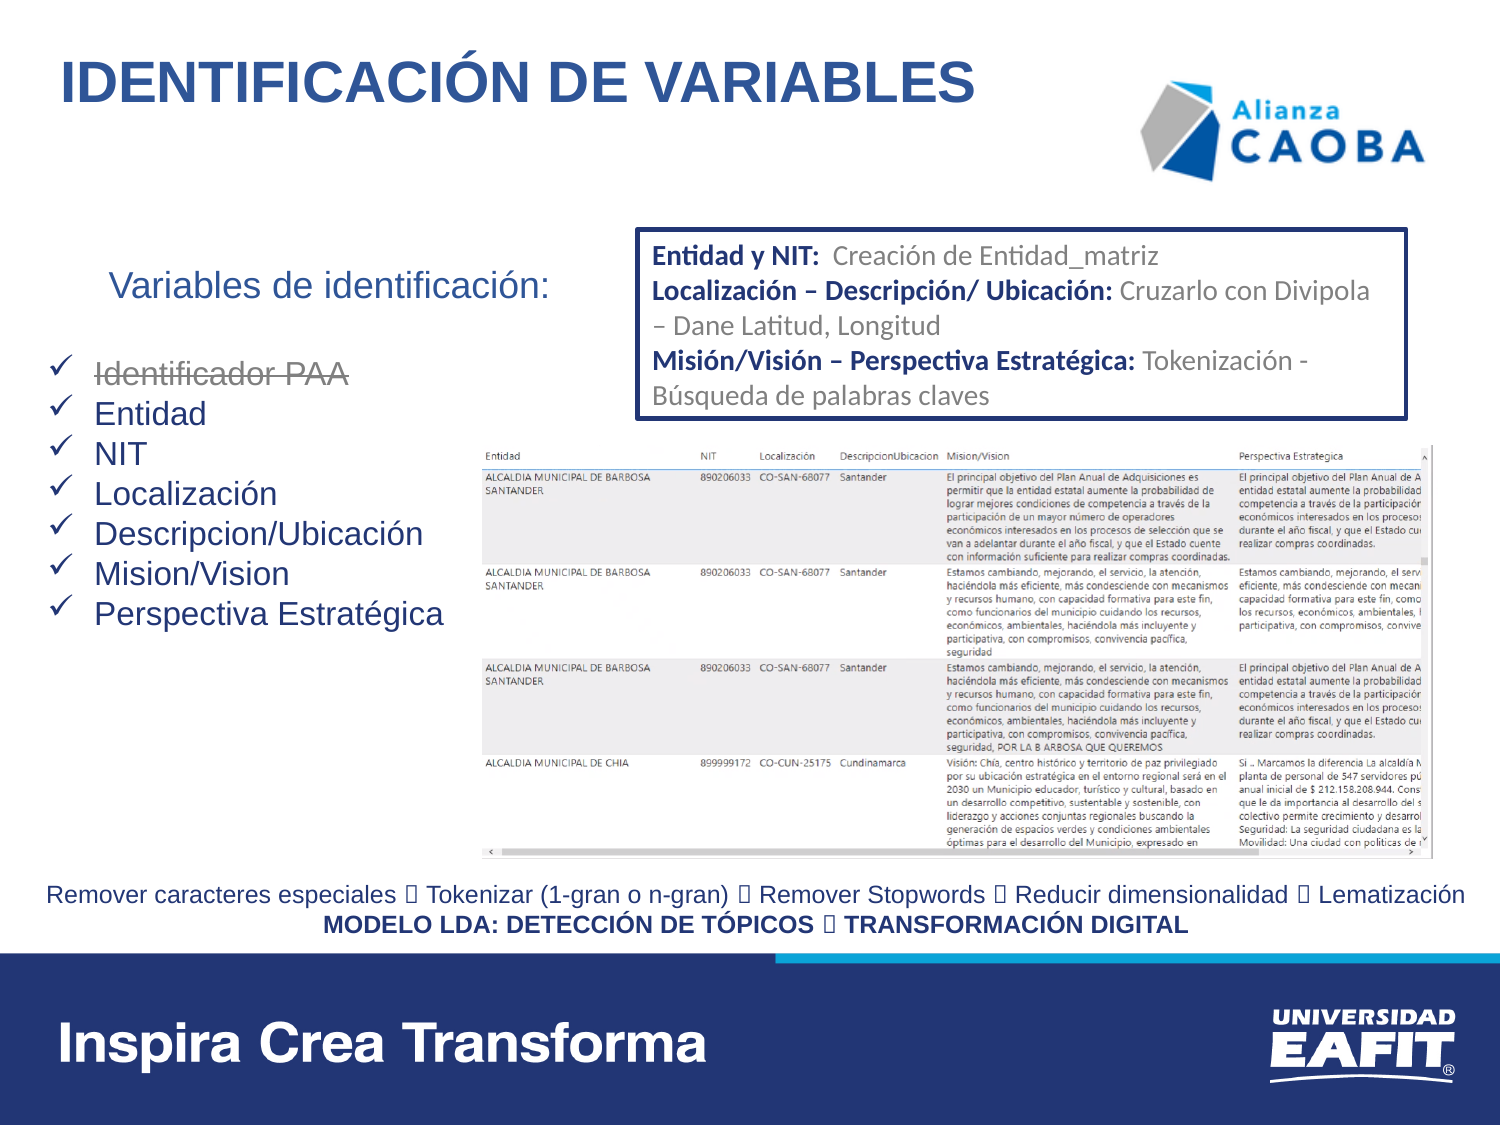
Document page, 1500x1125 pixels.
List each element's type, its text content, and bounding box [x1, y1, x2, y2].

picture [0, 0, 1500, 1125]
text_box Remover caracteres especiales  Tokenizar (1-gran o n-gran)  Remover Stopwords  Reducir dimensionalidad  Lematización MODELO LDA: DETECCIÓN DE TÓPICOS  TRANSFORMACIÓN DIGITAL [12, 870, 1500, 976]
text_box IDENTIFICACIÓN DE VARIABLES [45, 37, 1125, 122]
text_box Variables de identificación: [93, 253, 637, 359]
text_box Entidad y NIT: Creación de Entidad_matriz Localización – Descripción/ Ubicación: Cruzarlo con Divipola – Dane Latitud, Longitud Misión/Visión – Perspectiva Estratégica: Tokenización -Búsqueda de palabras claves [637, 229, 1407, 419]
text_box Identificador PAA Entidad NIT Localización Descripcion/Ubicación Mision/Vision Perspectiva Estratégica [32, 345, 783, 640]
